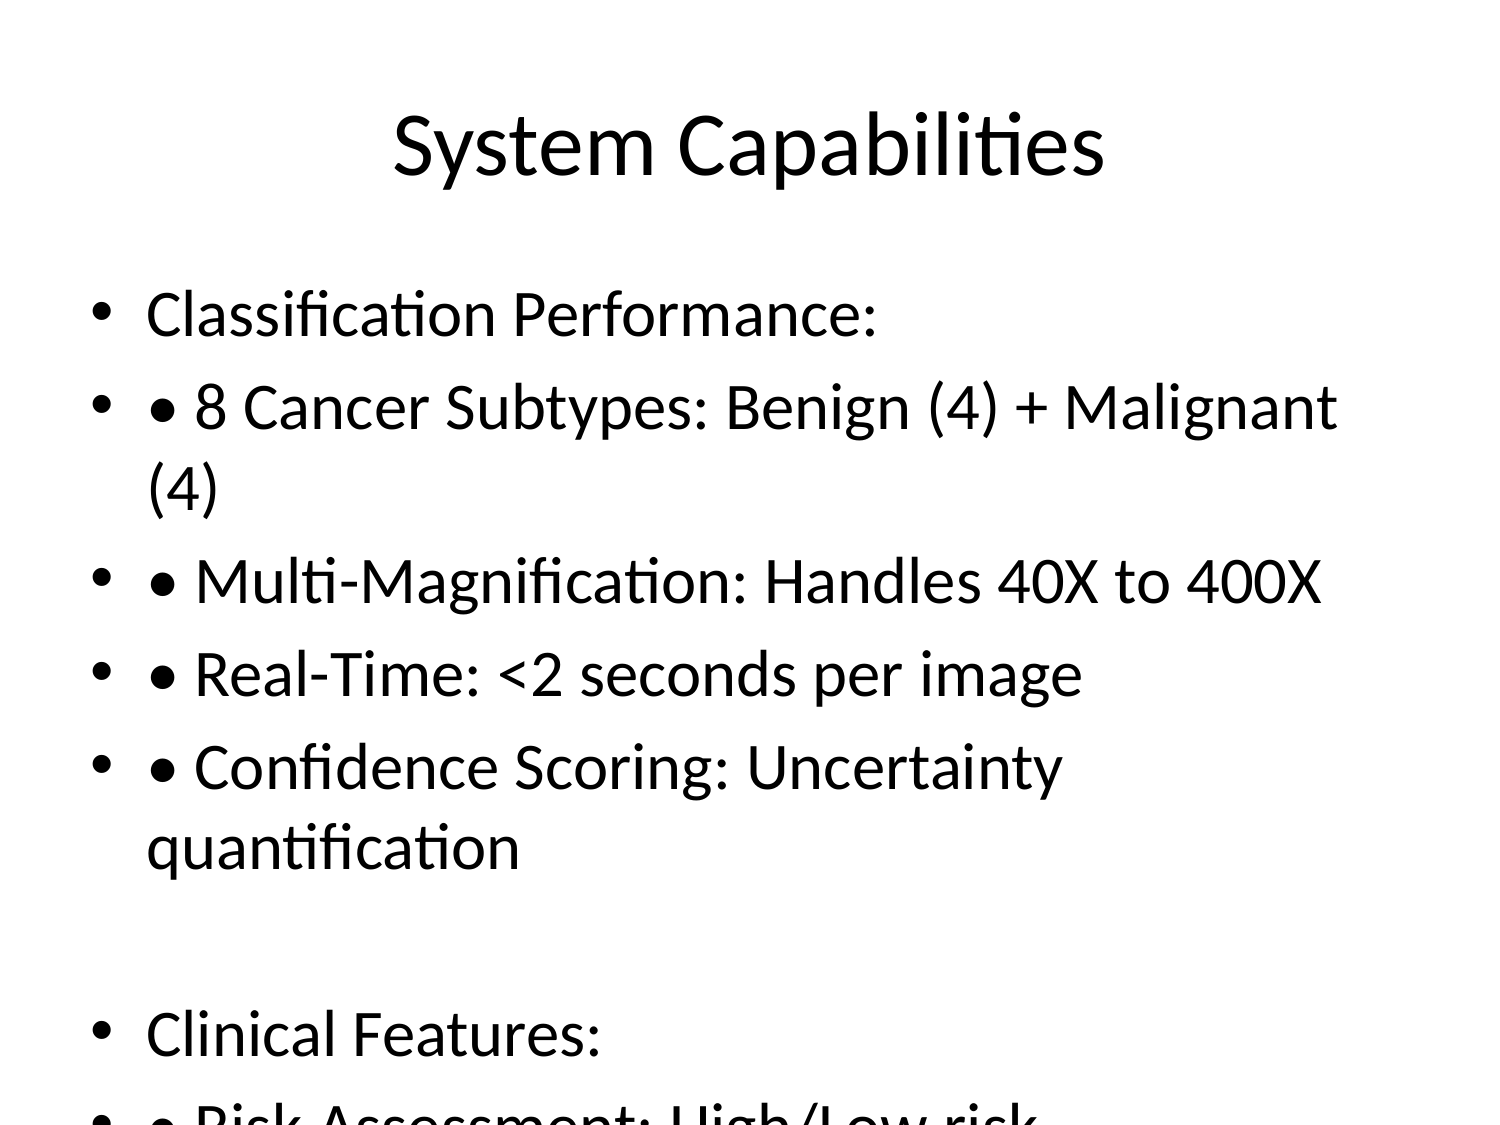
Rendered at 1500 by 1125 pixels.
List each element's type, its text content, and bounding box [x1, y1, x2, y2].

title System Capabilities [75, 45, 1425, 233]
list Classification Performance: • 8 Cancer Subtypes: Benign (4) + Malignant (4) • Multi-Magnification: Handles 40X to 400X • Real-Time: <2 seconds per image • Confidence Scoring: Uncertainty quantification Clinical Features: • Risk Assessment: High/Low risk categorization • Top-3 Predictions: Alternative diagnoses • Visual Attention: Grad-CAM heatmaps • Textual Explanations: Clinical context [75, 262, 1425, 1005]
